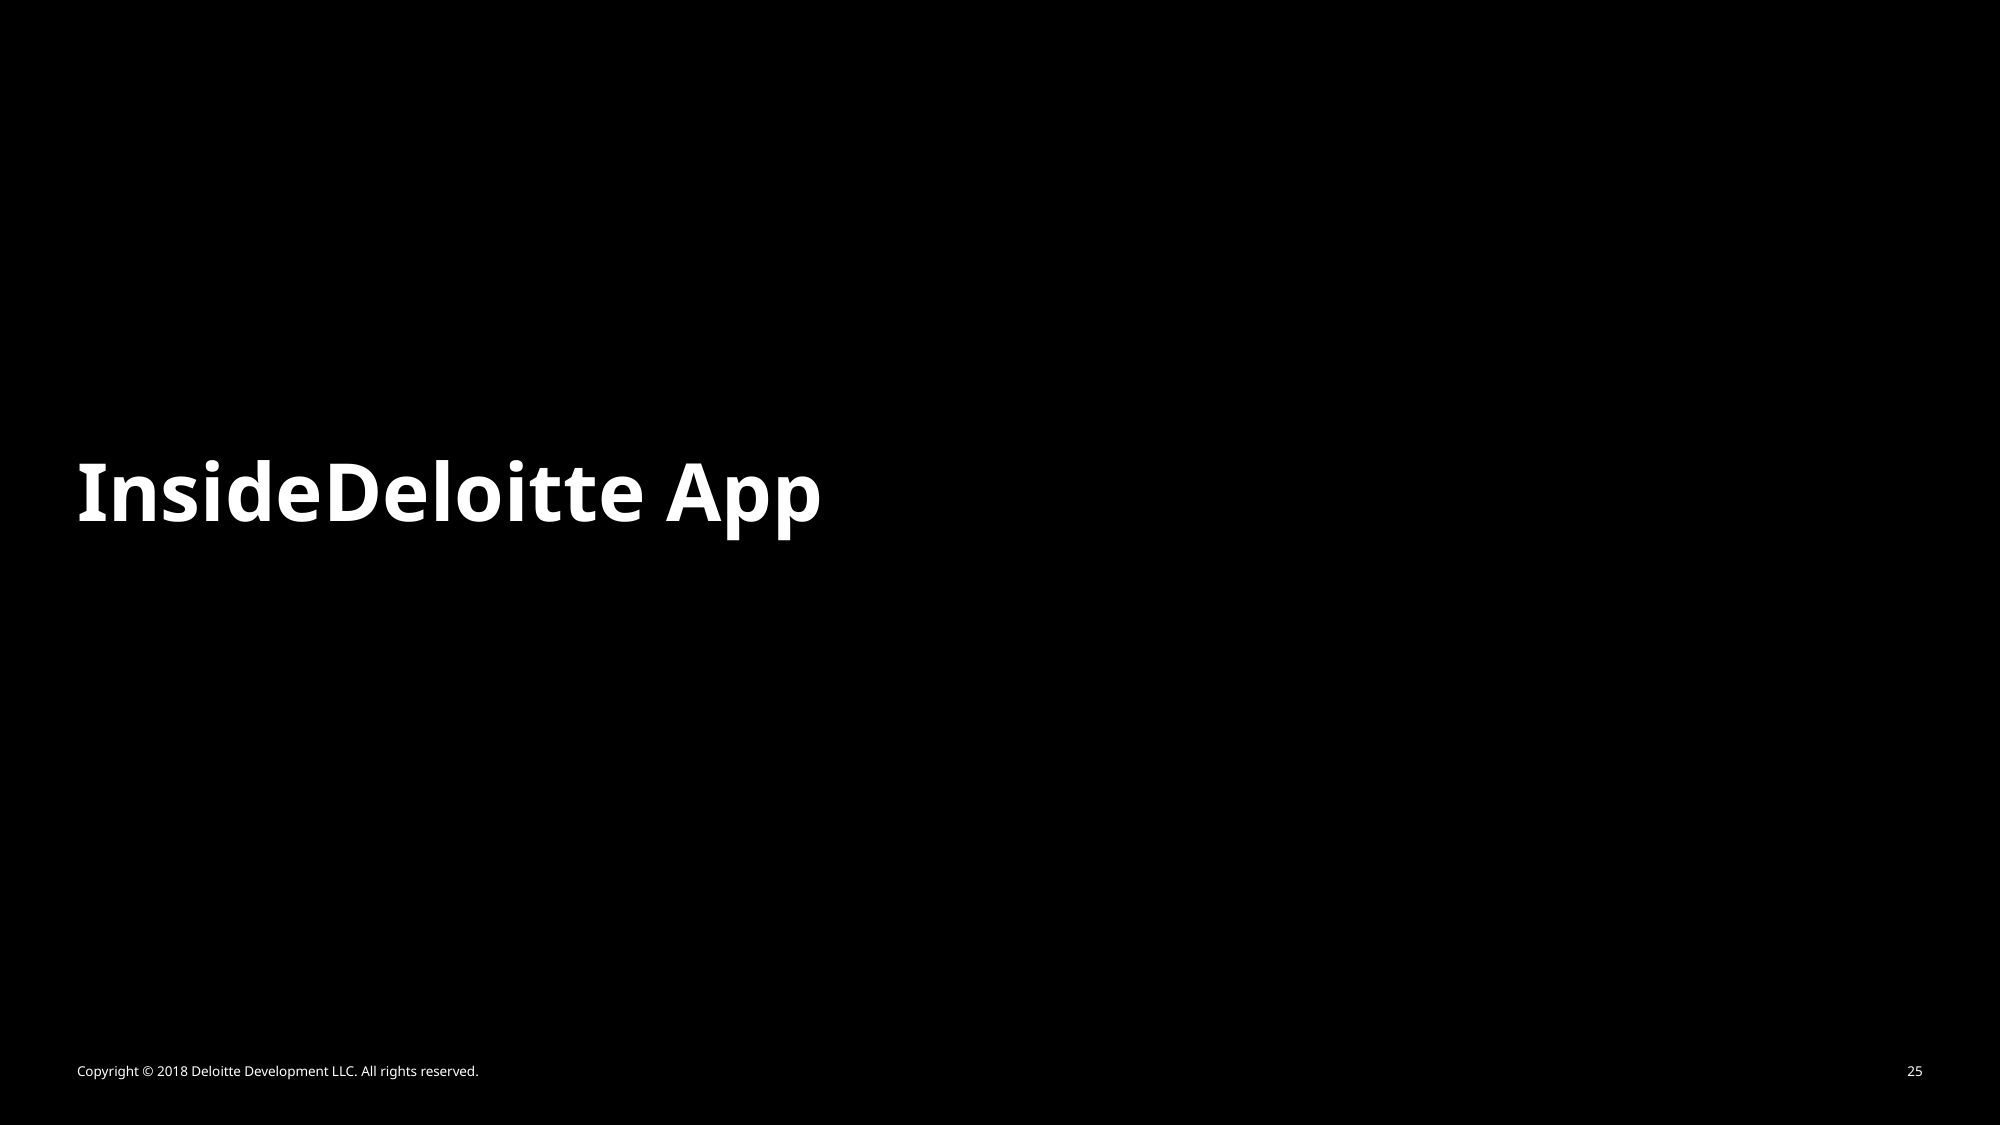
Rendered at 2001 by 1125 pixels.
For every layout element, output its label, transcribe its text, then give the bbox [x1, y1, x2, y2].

title InsideDeloitte App [77, 278, 1787, 541]
